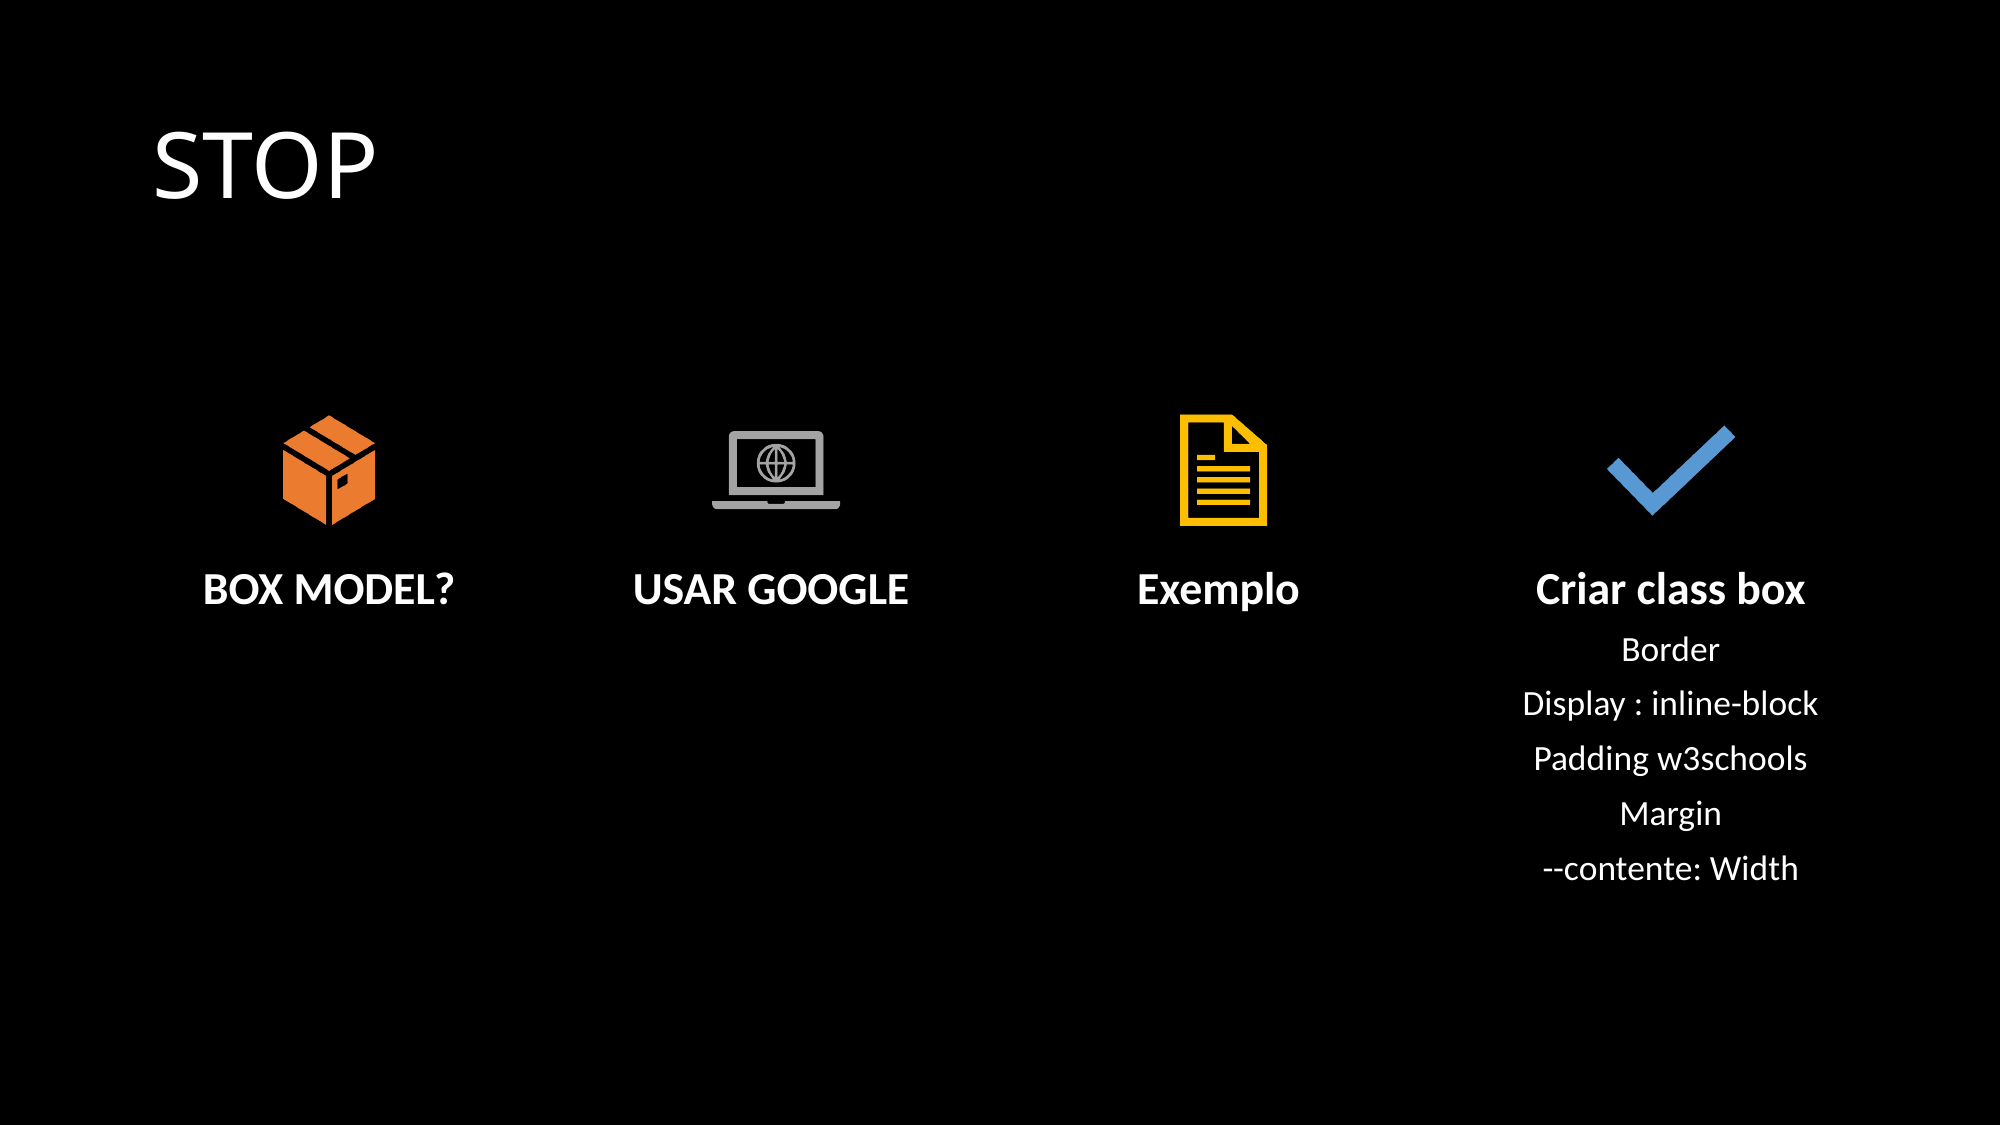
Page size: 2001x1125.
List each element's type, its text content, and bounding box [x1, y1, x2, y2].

title STOP [137, 59, 1863, 278]
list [137, 299, 1863, 1014]
